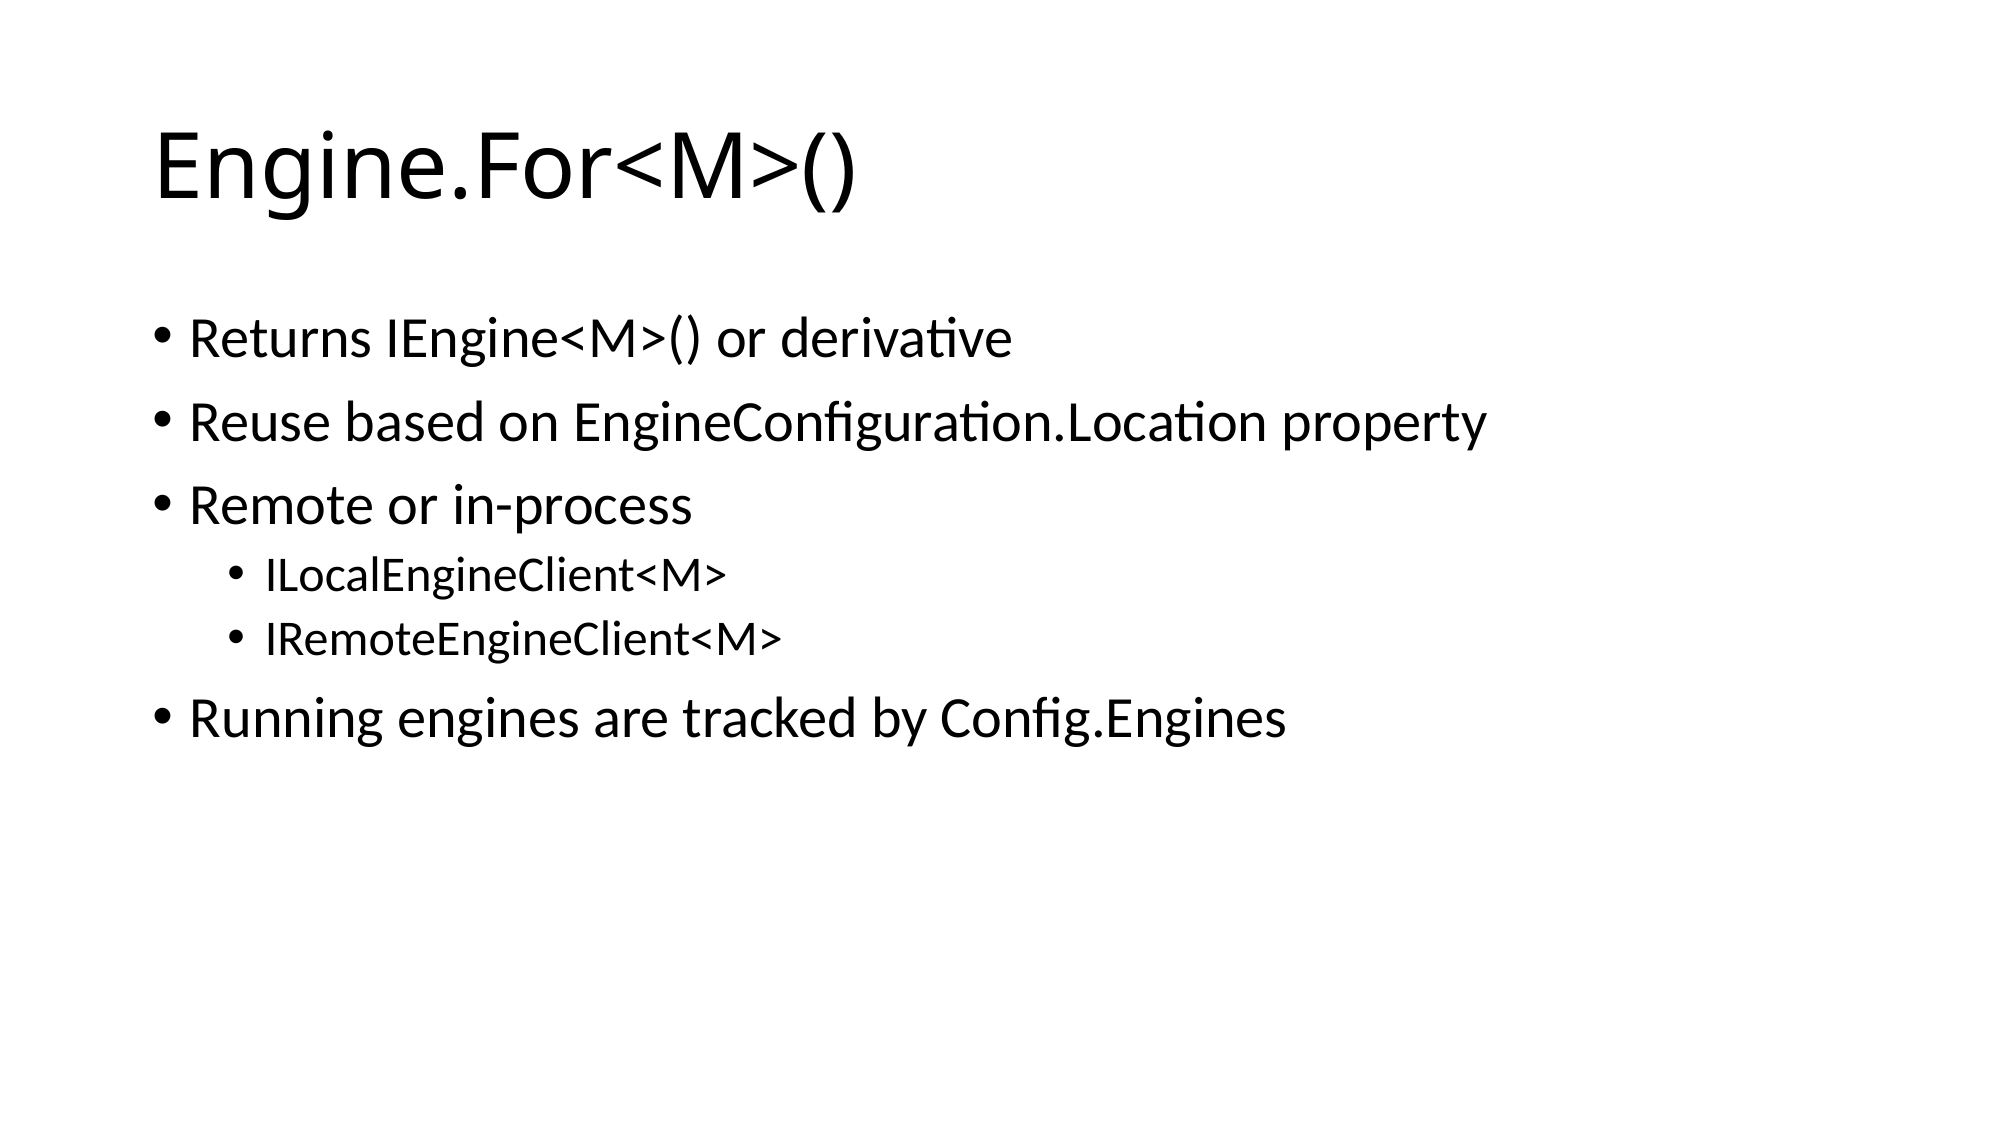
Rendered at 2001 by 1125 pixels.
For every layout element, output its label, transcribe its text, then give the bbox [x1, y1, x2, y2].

list Returns IEngine<M>() or derivative Reuse based on EngineConfiguration.Location property Remote or in-process ILocalEngineClient<M> IRemoteEngineClient<M> Running engines are tracked by Config.Engines [137, 299, 1863, 1014]
title Engine.For<M>() [137, 59, 1863, 278]
